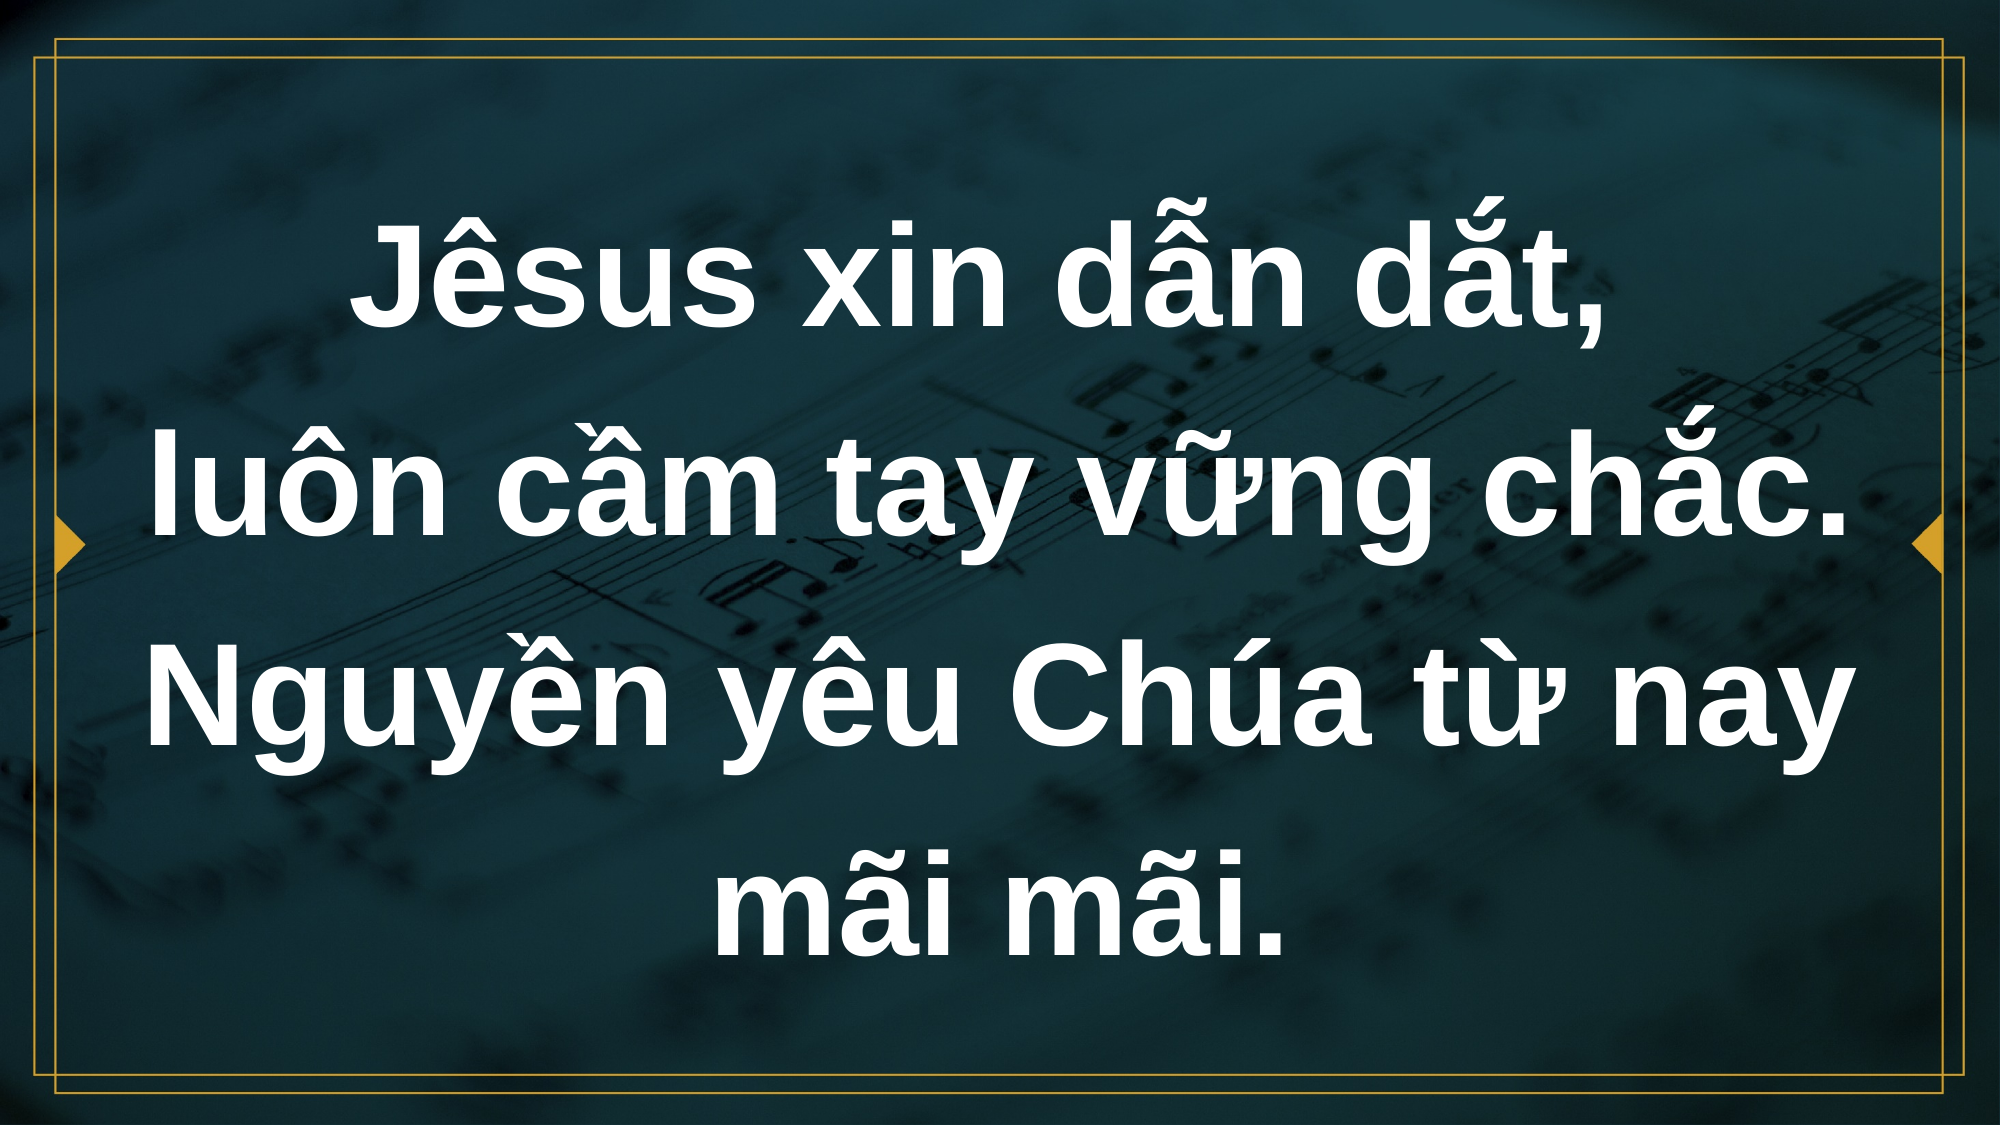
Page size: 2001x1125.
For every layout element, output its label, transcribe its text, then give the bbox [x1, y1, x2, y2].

title Jêsus xin dẫn dắt, luôn cầm tay vững chắc. Nguyền yêu Chúa từ nay mãi mãi. [55, 53, 1945, 1077]
picture [0, 0, 2000, 1125]
